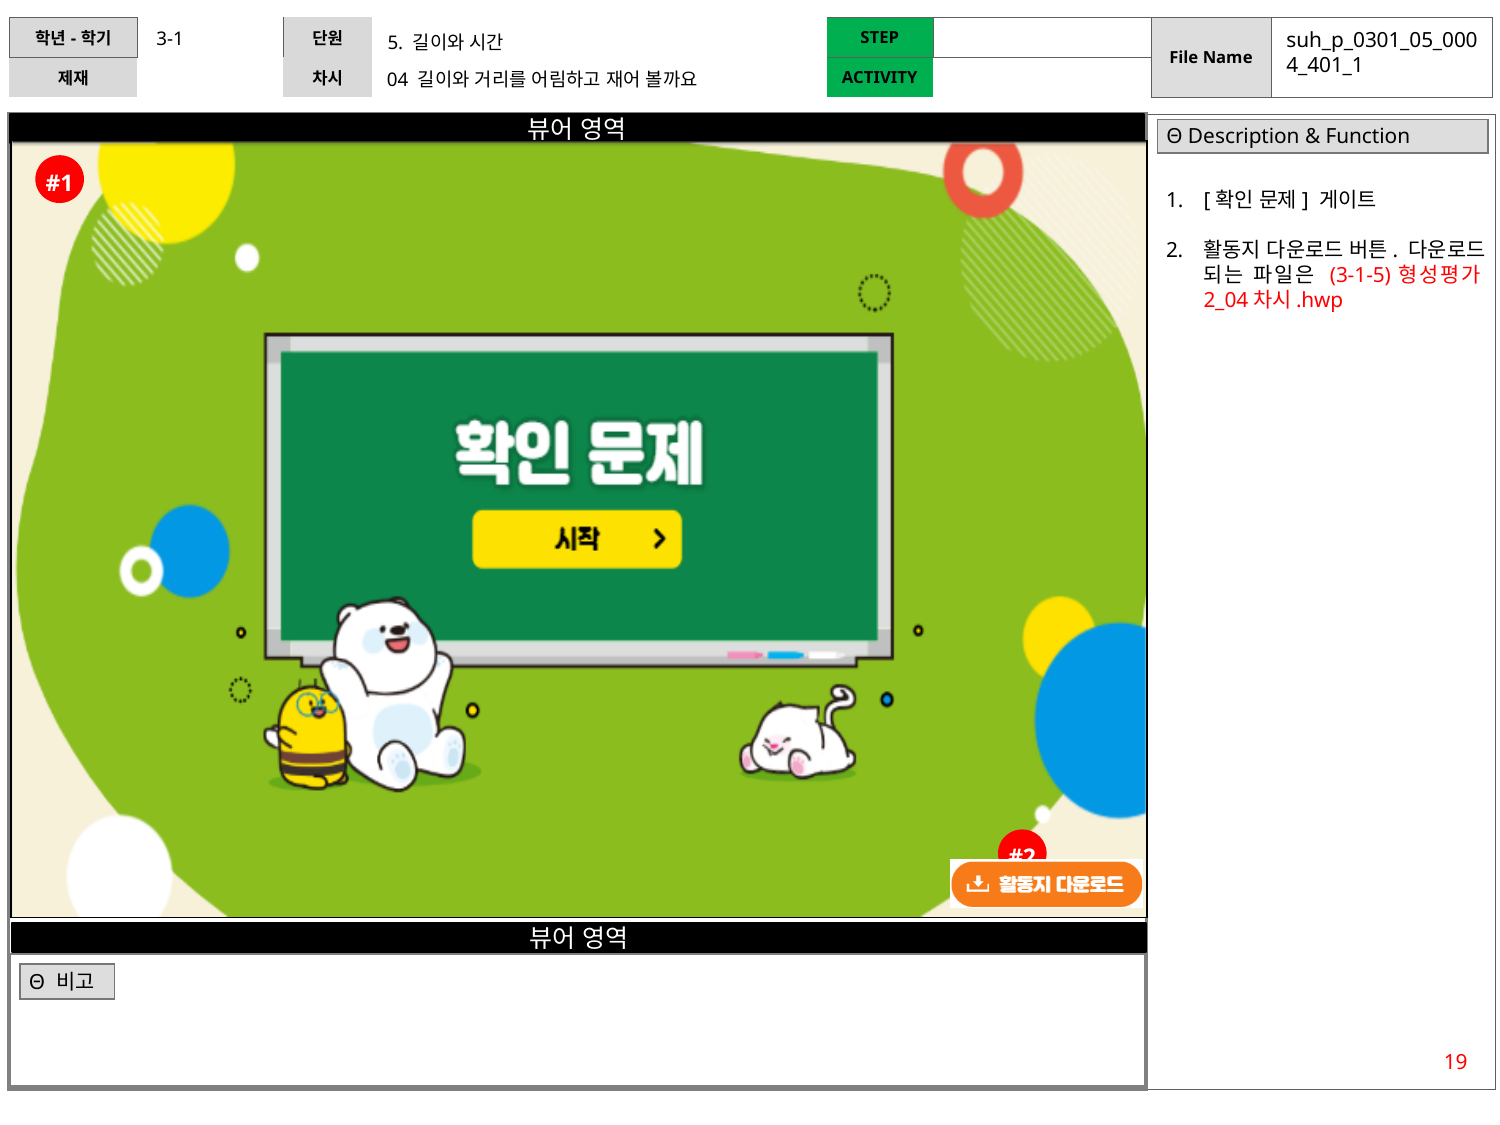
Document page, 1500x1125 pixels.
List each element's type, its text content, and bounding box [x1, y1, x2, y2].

table_header Θ Description & Function [1158, 120, 1487, 152]
text_box 3-1 [141, 18, 284, 55]
picture [11, 141, 1147, 918]
text_box 04 길이와 거리를 어림하고 재어 볼까요 [372, 60, 821, 96]
text_box 5. 길이와 시간 [372, 23, 828, 48]
text_box suh_p_0301_05_0004_401_1 [1271, 18, 1500, 84]
text_box [확인 문제] 게이트 활동지 다운로드 버튼. 다운로드 되는 파일은 (3-1-5)형성평가2_04차시.hwp [1152, 179, 1500, 494]
